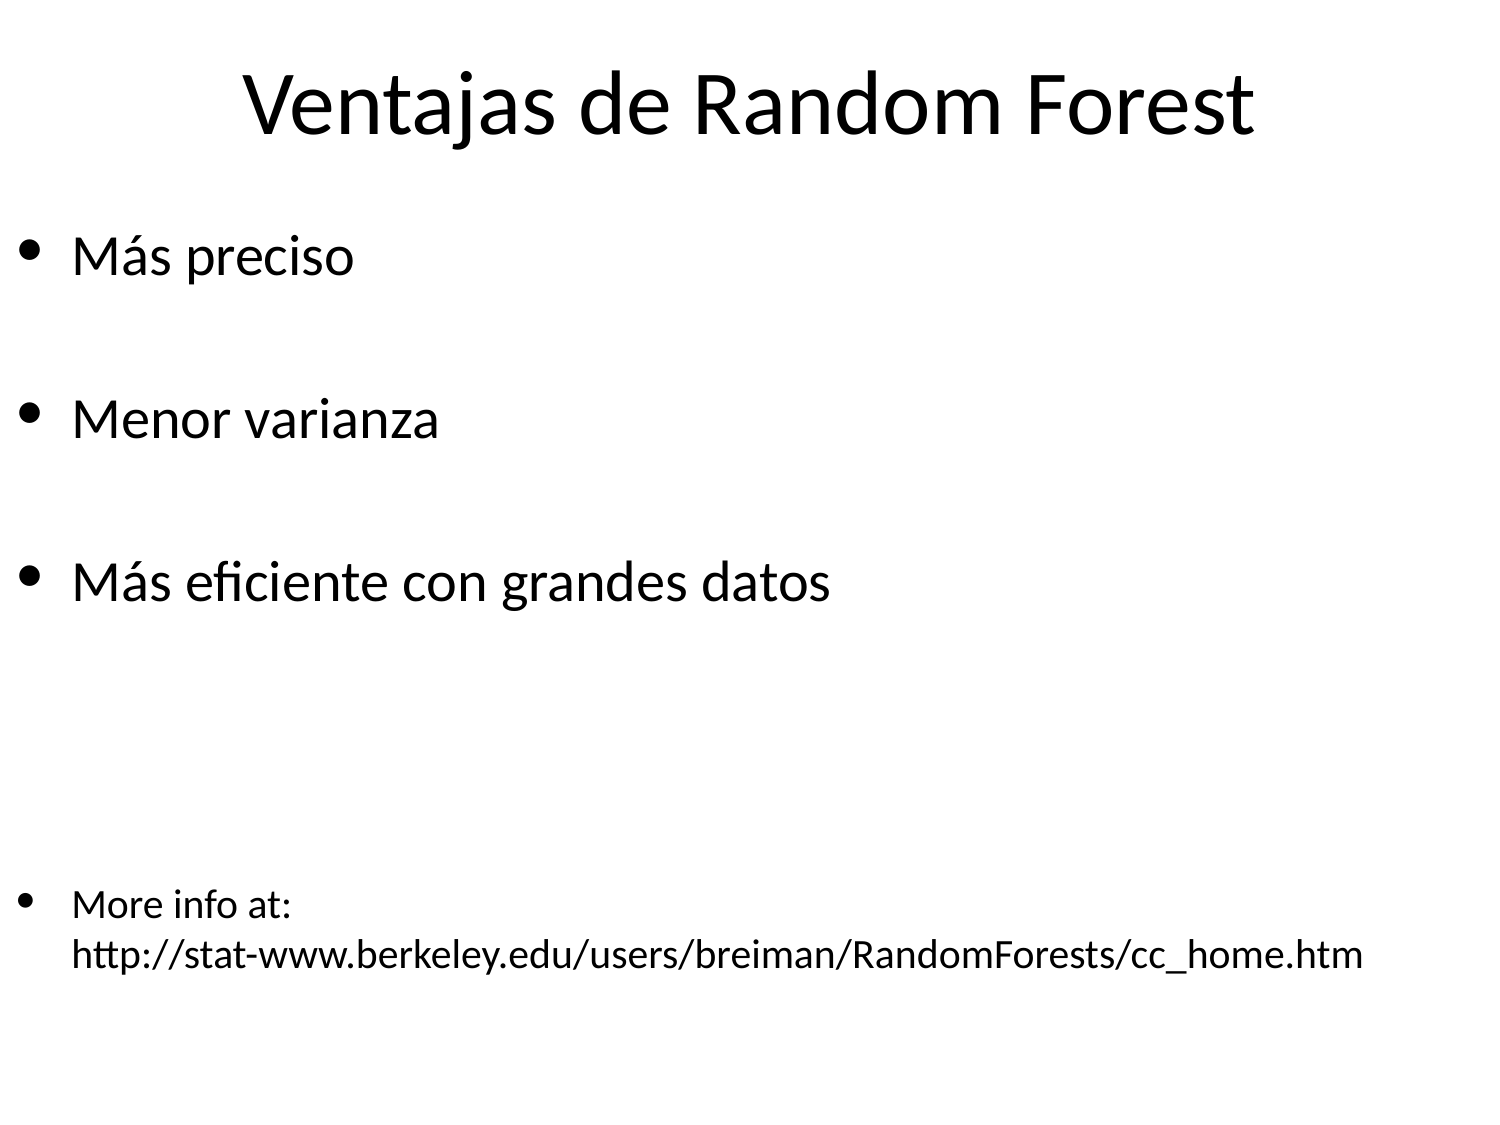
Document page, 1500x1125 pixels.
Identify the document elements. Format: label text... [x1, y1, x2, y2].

title Ventajas de Random Forest [0, 3, 1500, 127]
list Más preciso Menor varianza Más eficiente con grandes datos More info at: http://stat-www.berkeley.edu/users/breiman/RandomForests/cc_home.htm [0, 127, 1500, 927]
